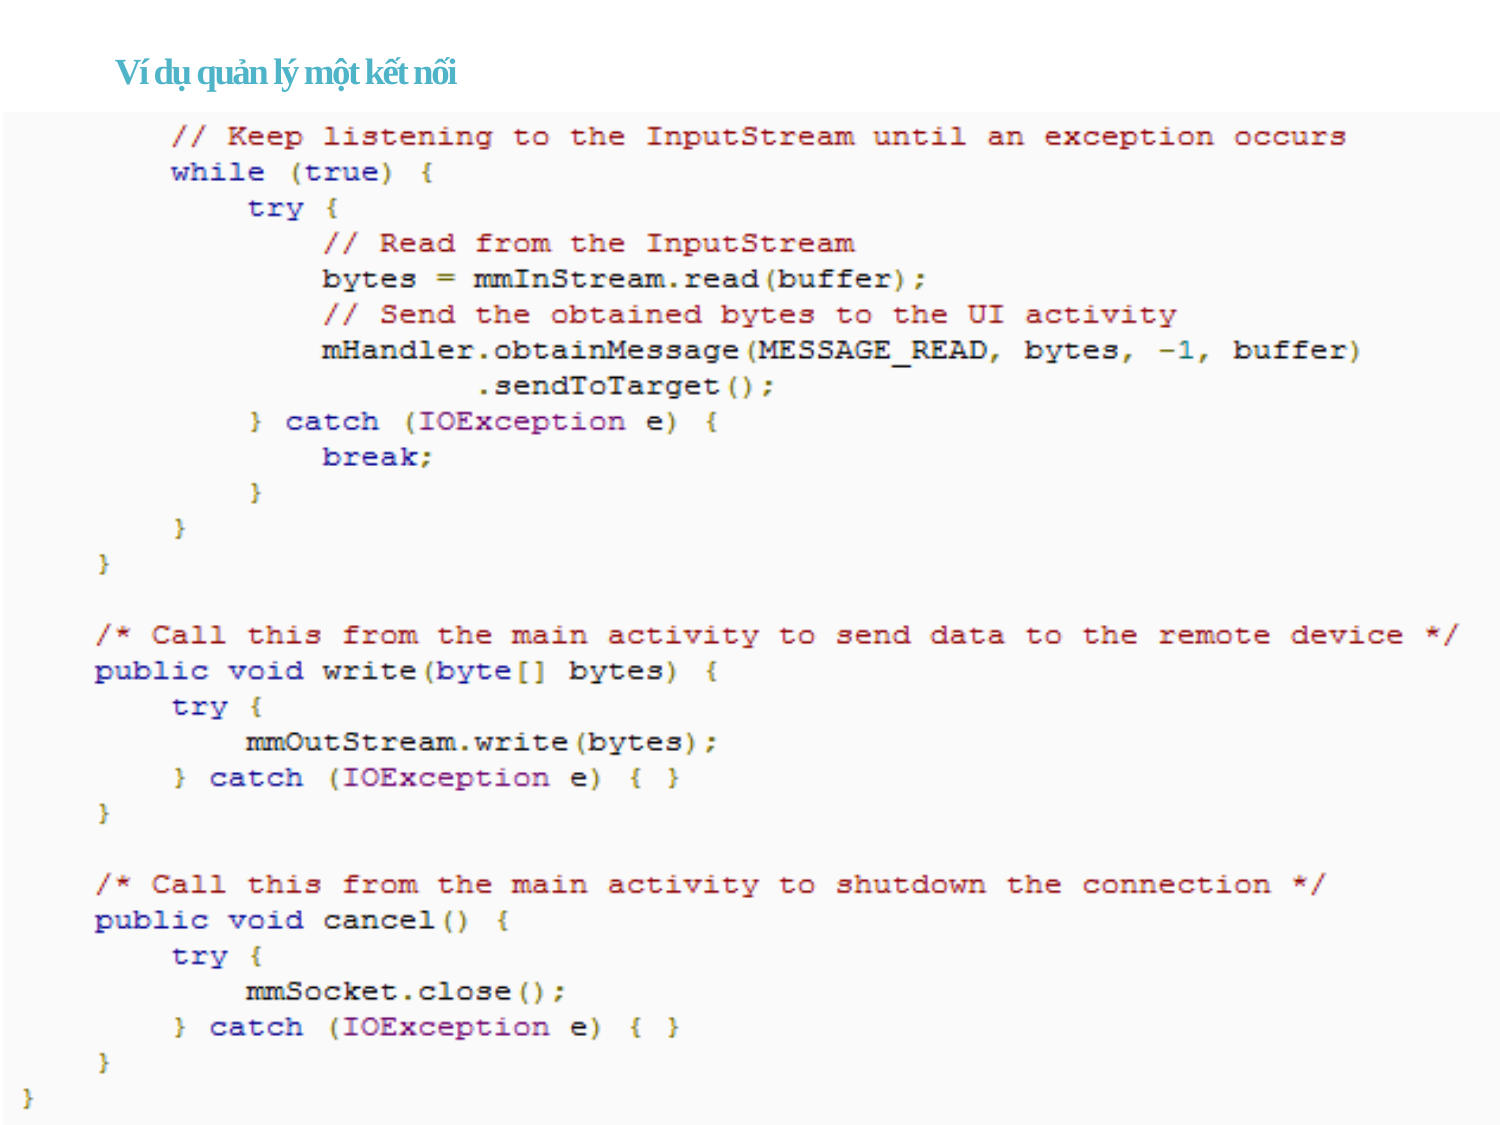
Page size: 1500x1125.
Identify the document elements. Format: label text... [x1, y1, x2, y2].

title Ví dụ quản lý một kết nối [99, 45, 1400, 100]
picture [2, 112, 1500, 1125]
